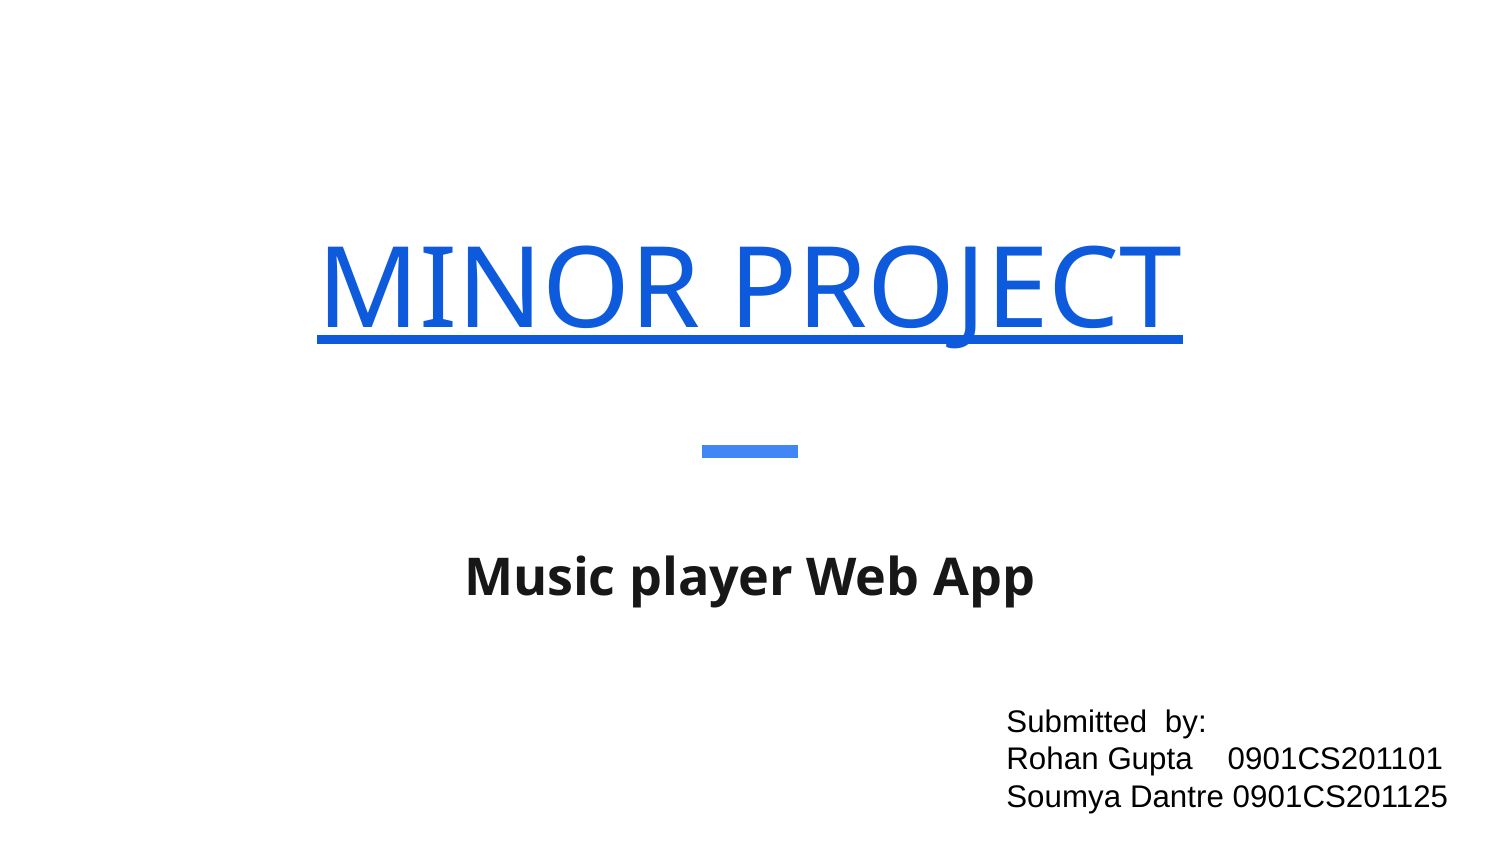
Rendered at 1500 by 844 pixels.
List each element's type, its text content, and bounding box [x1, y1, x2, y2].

title MINOR PROJECT [51, 43, 1449, 365]
text_box Submitted by: Rohan Gupta 0901CS201101 Soumya Dantre 0901CS201125 [991, 686, 1500, 844]
subtitle Music player Web App [51, 519, 1449, 640]
